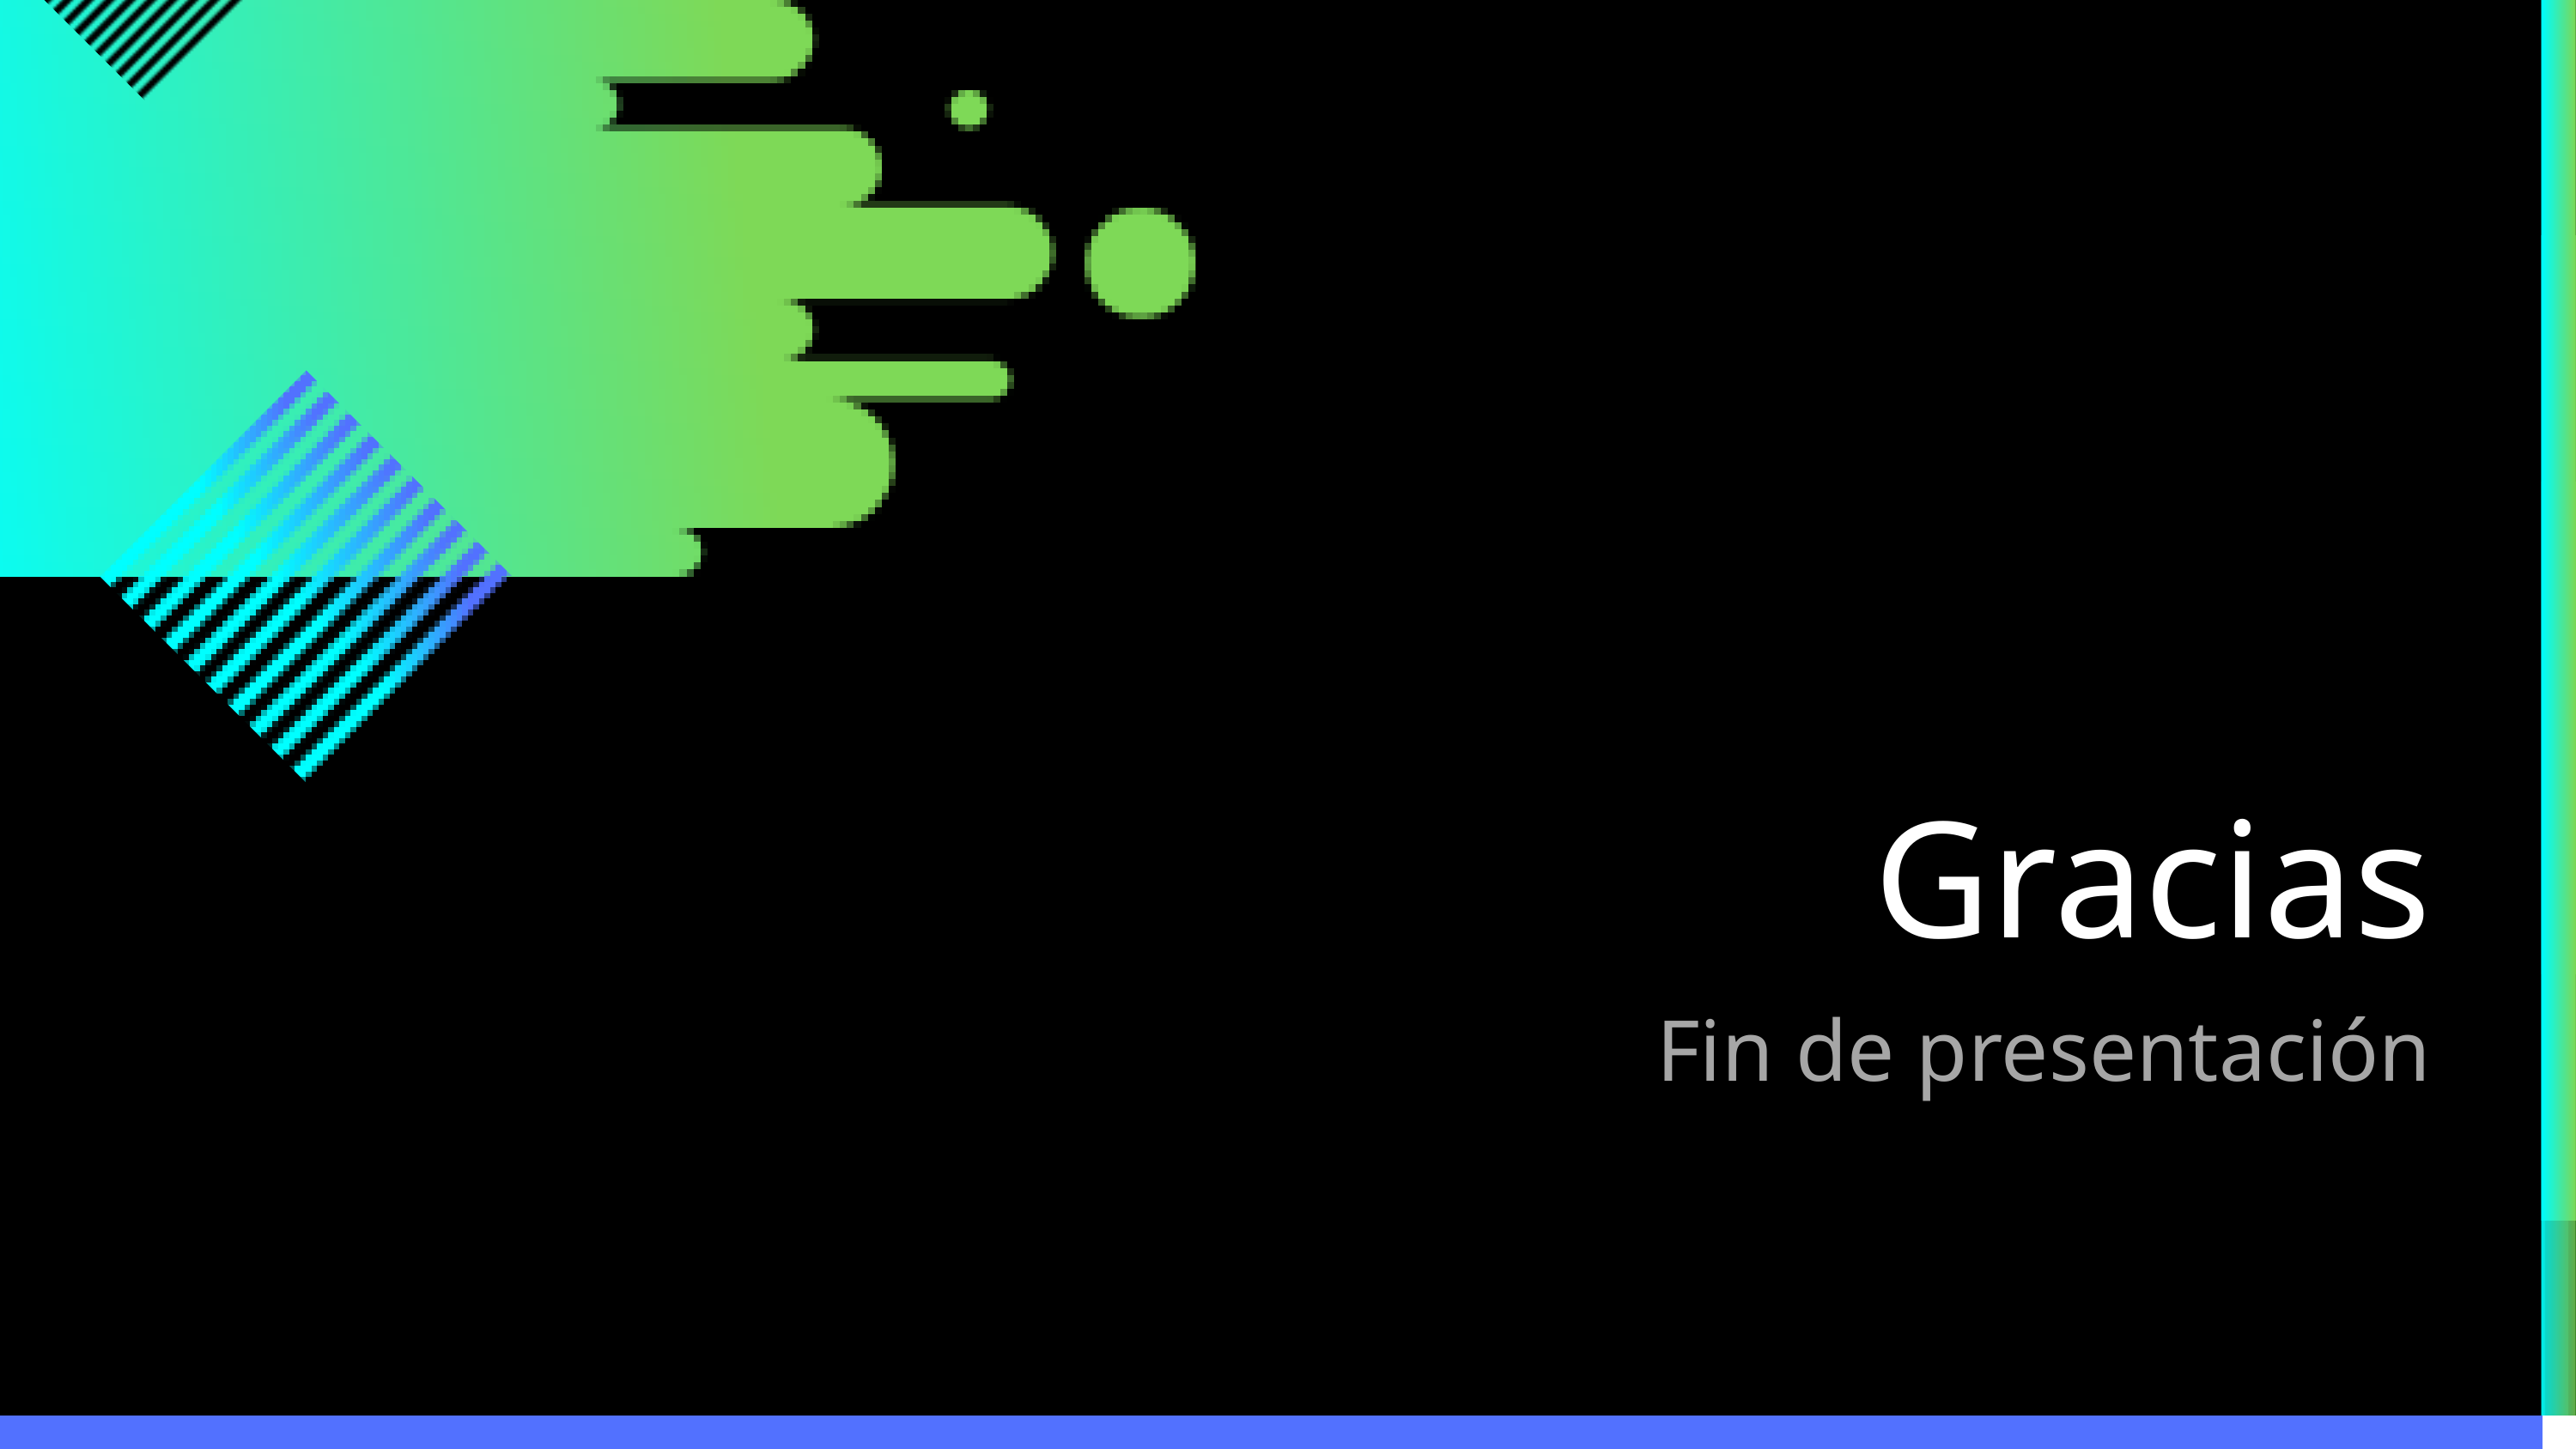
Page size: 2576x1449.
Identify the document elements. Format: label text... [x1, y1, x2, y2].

text_box [100, 370, 513, 783]
text_box [44, 0, 246, 101]
text_box [2541, 0, 2576, 1413]
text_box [0, 1415, 2541, 1449]
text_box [2542, 1415, 2576, 1449]
text_box [0, 0, 1196, 577]
text_box Gracias [144, 744, 2432, 971]
text_box Fin de presentación [144, 979, 2432, 1098]
